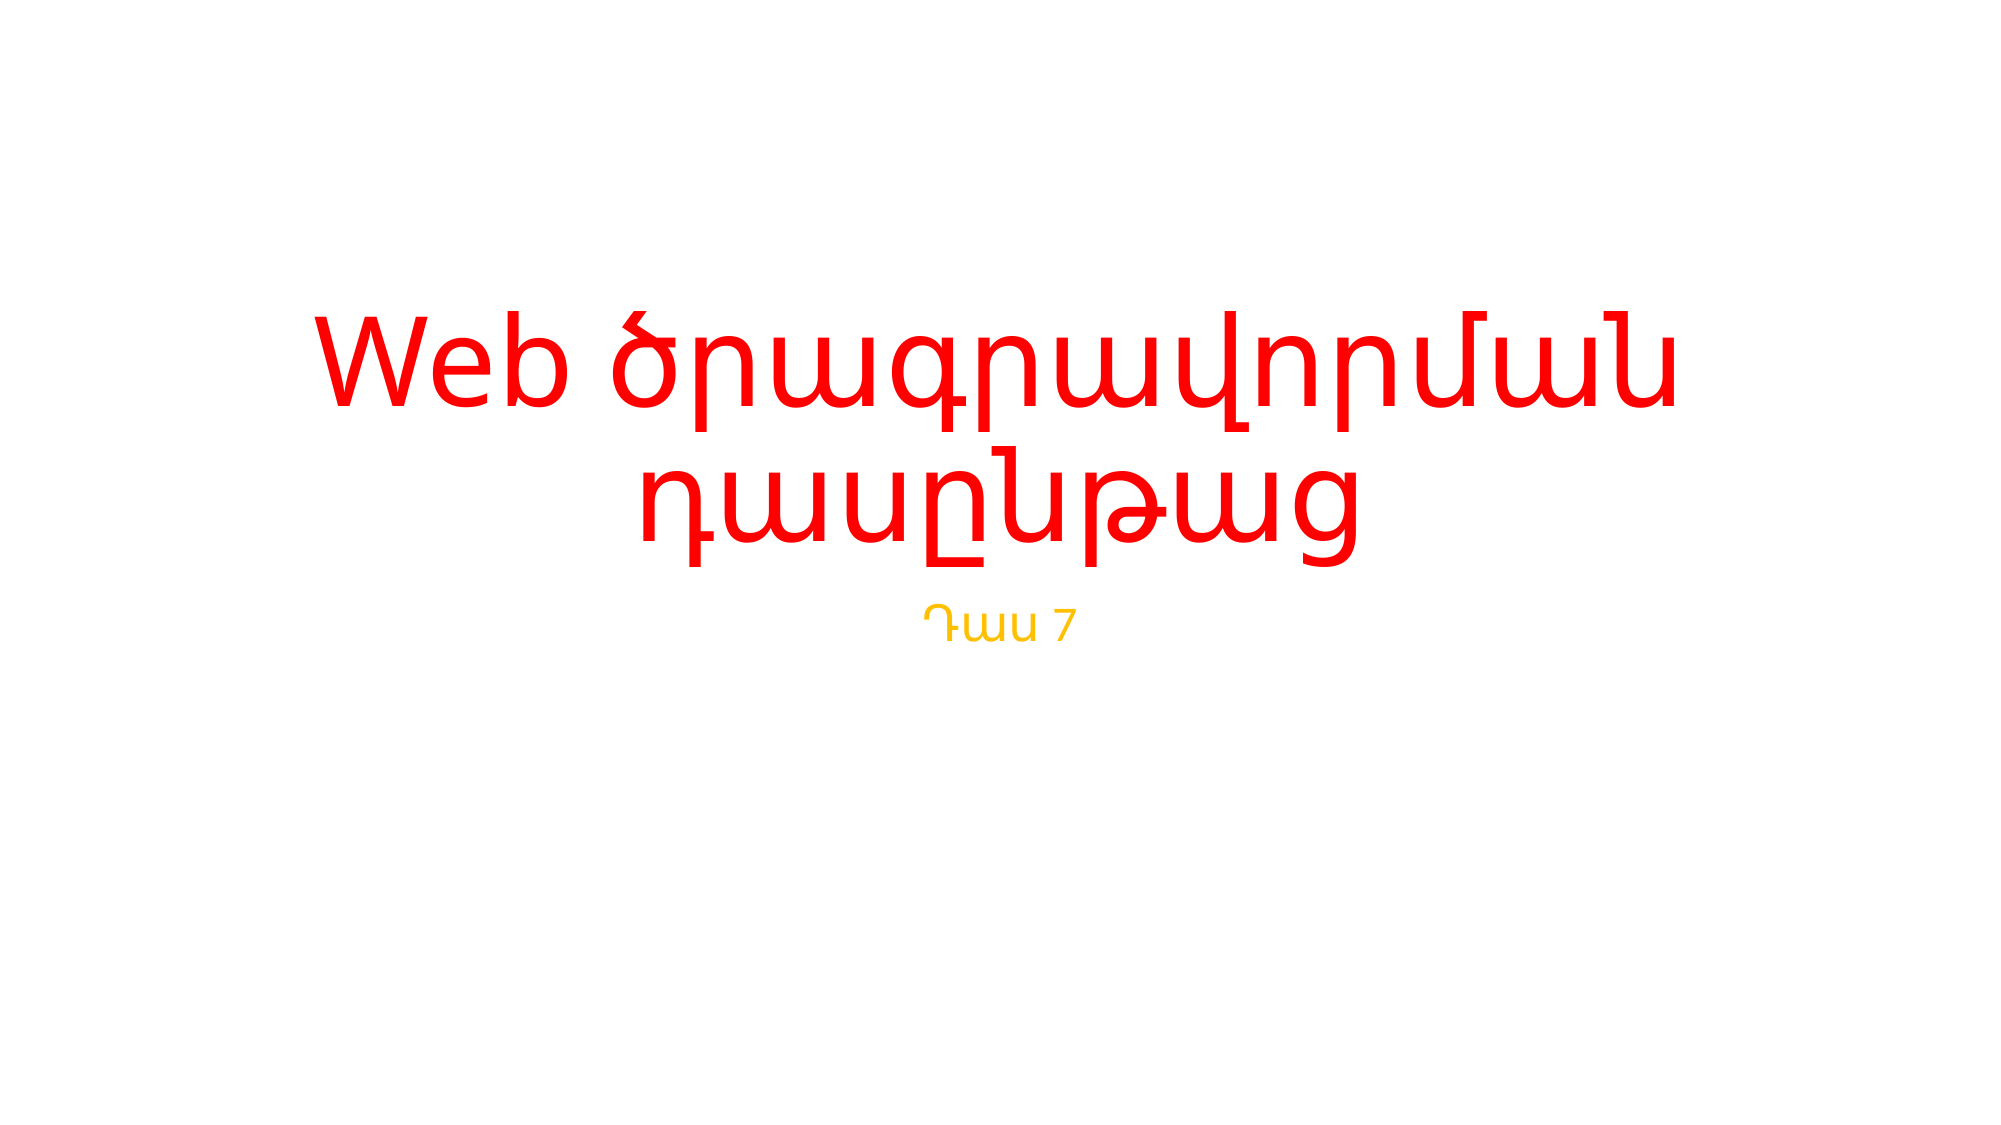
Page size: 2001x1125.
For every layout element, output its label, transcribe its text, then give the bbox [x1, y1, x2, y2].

title Web ծրագրավորման դասընթաց [249, 184, 1750, 576]
subtitle Դաս 7 [249, 590, 1750, 863]
